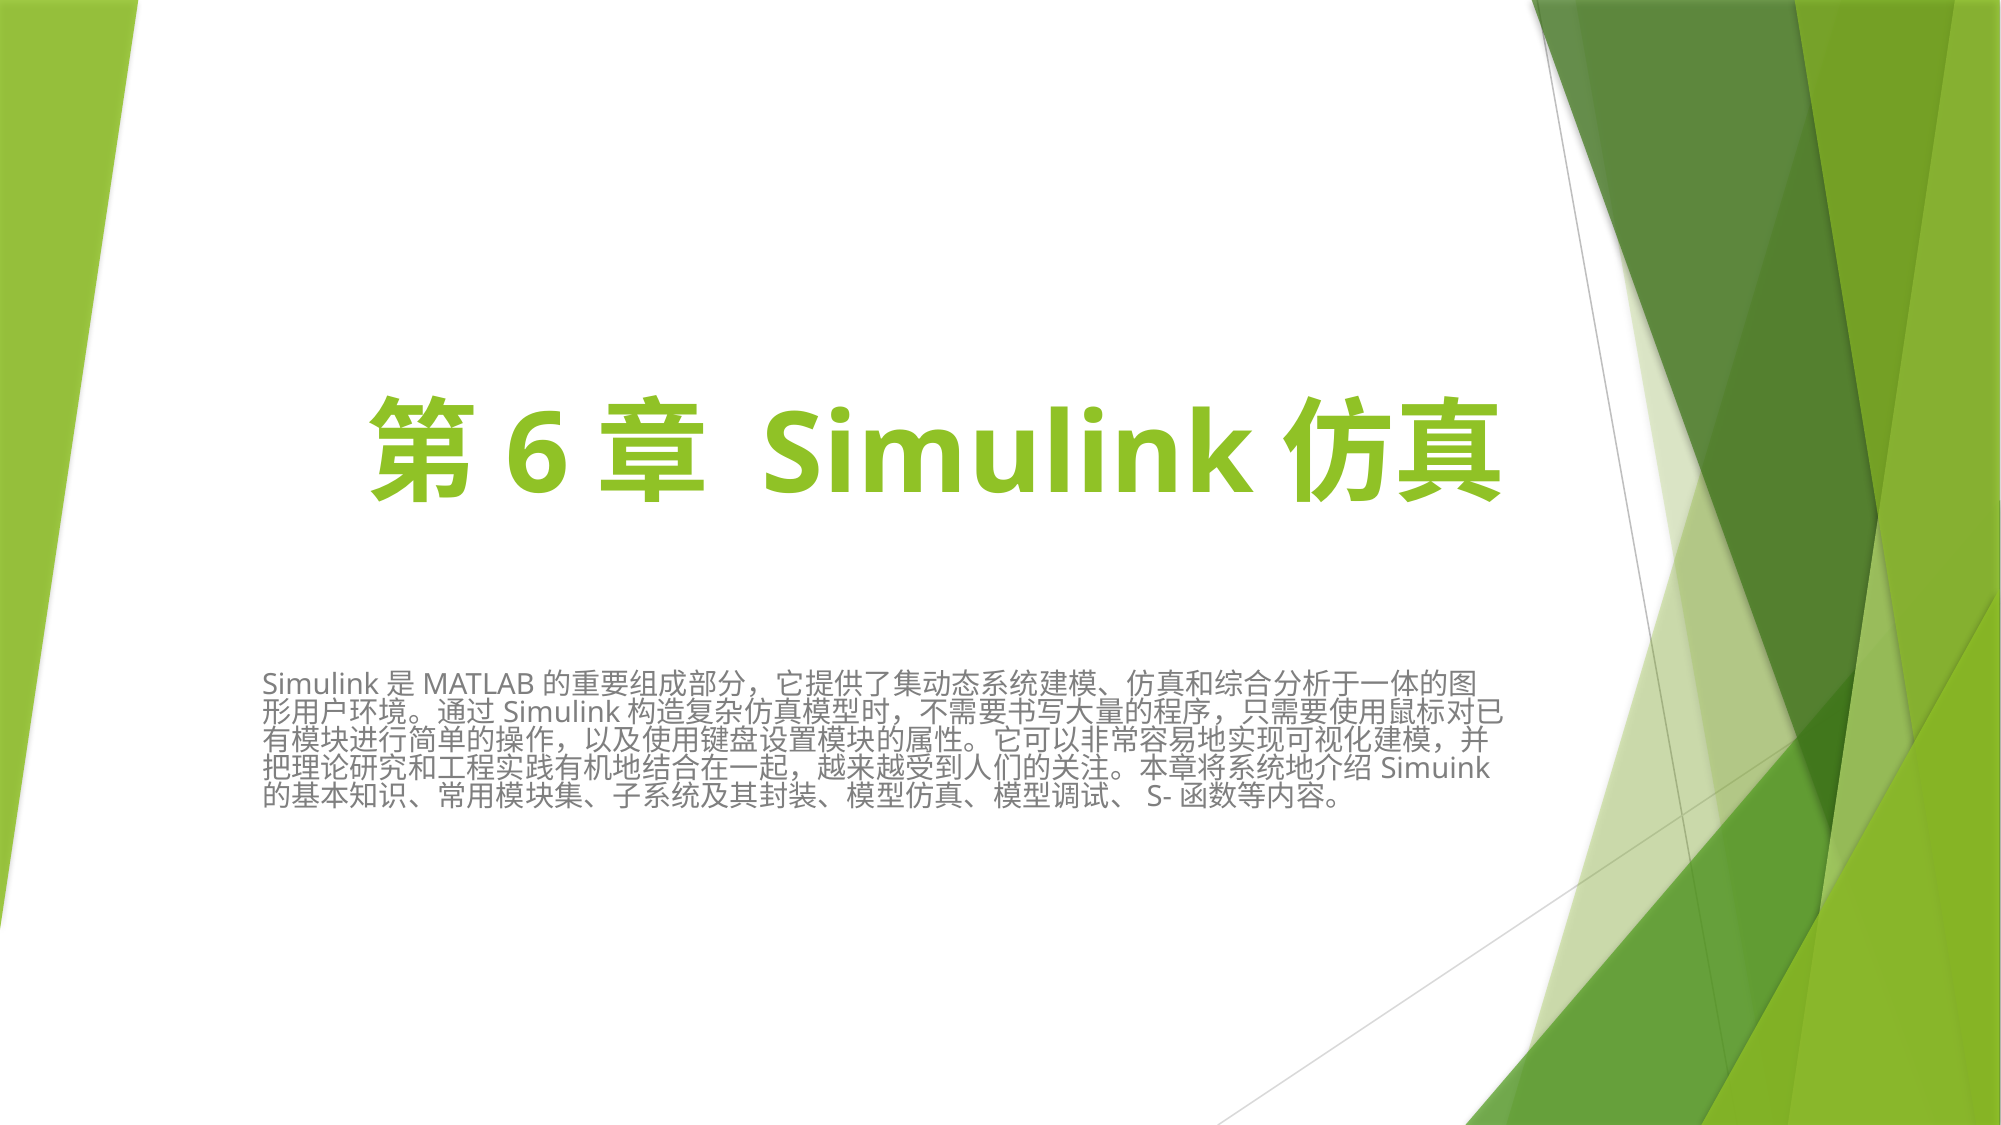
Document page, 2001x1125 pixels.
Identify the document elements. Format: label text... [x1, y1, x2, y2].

title 第6章 Simulink仿真 [246, 252, 1522, 524]
subtitle Simulink是MATLAB的重要组成部分，它提供了集动态系统建模、仿真和综合分析于一体的图形用户环境。通过Simulink构造复杂仿真模型时，不需要书写大量的程序，只需要使用鼠标对已有模块进行简单的操作，以及使用键盘设置模块的属性。它可以非常容易地实现可视化建模，并把理论研究和工程实践有机地结合在一起，越来越受到人们的关注。本章将系统地介绍Simuink的基本知识、常用模块集、子系统及其封装、模型仿真、模型调试、S-函数等内容。 [246, 664, 1522, 845]
